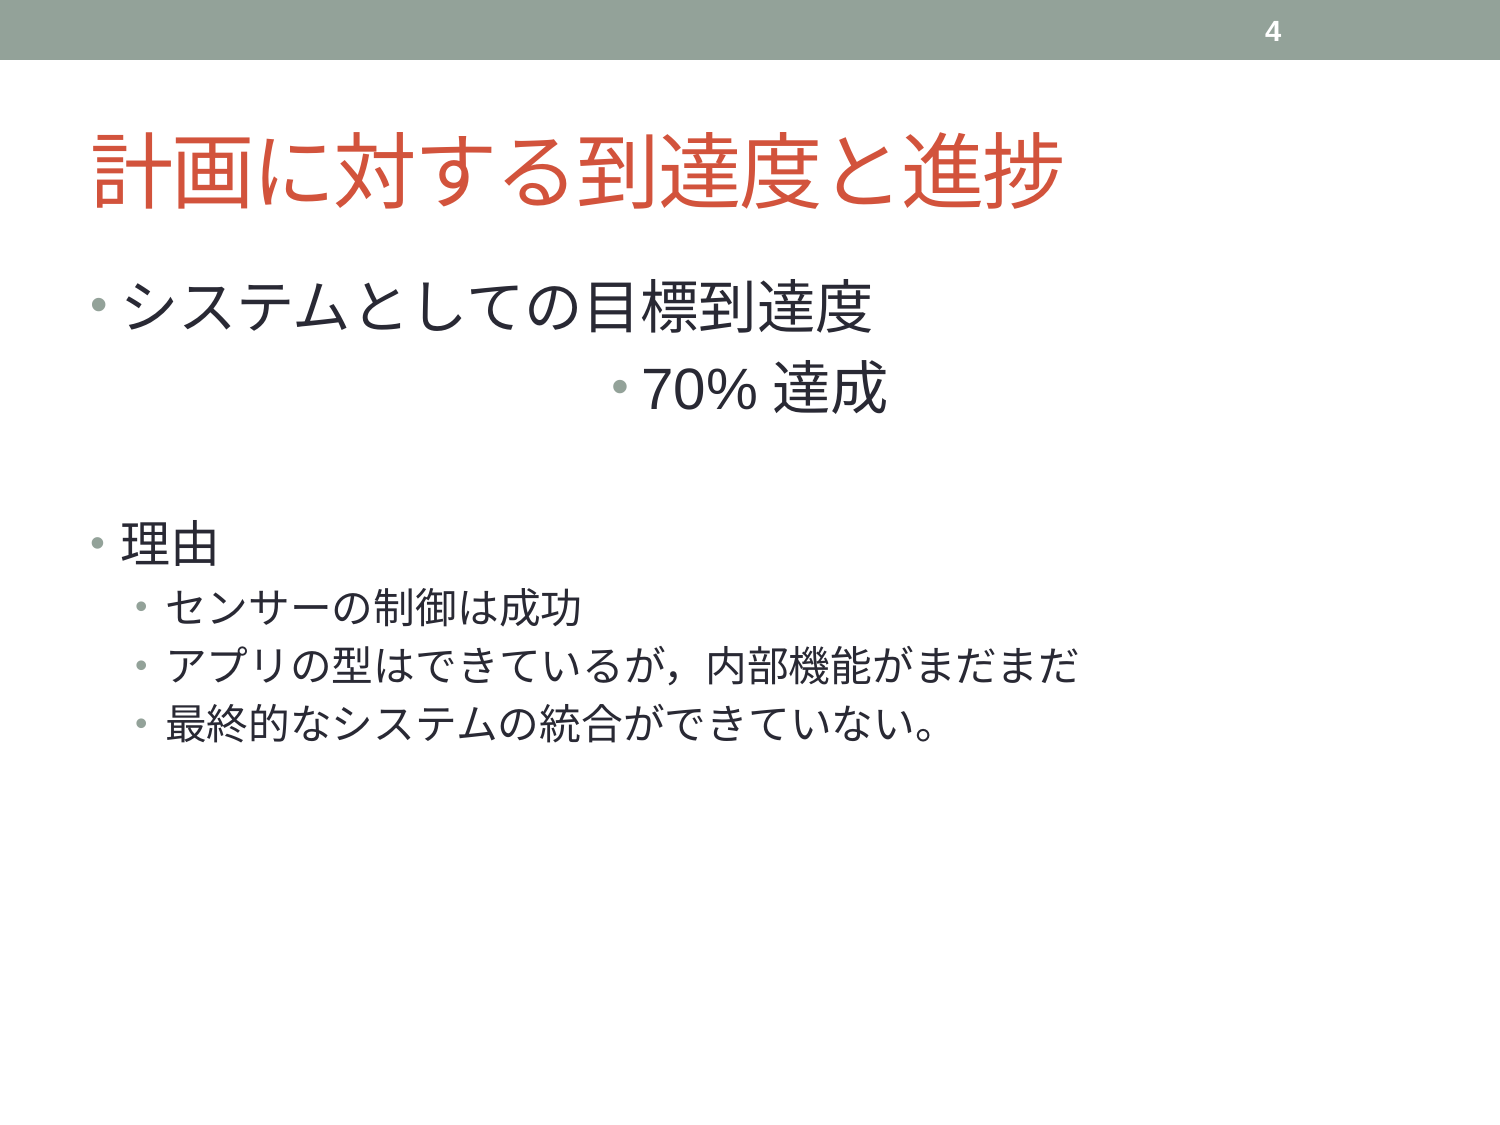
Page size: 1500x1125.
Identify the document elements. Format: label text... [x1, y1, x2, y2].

title 計画に対する到達度と進捗 [75, 87, 1425, 250]
list システムとしての目標到達度 70%達成 理由 センサーの制御は成功 アプリの型はできているが，内部機能がまだまだ 最終的なシステムの統合ができていない。 [75, 262, 1425, 1063]
slide_number 4 [1250, 3, 1425, 57]
